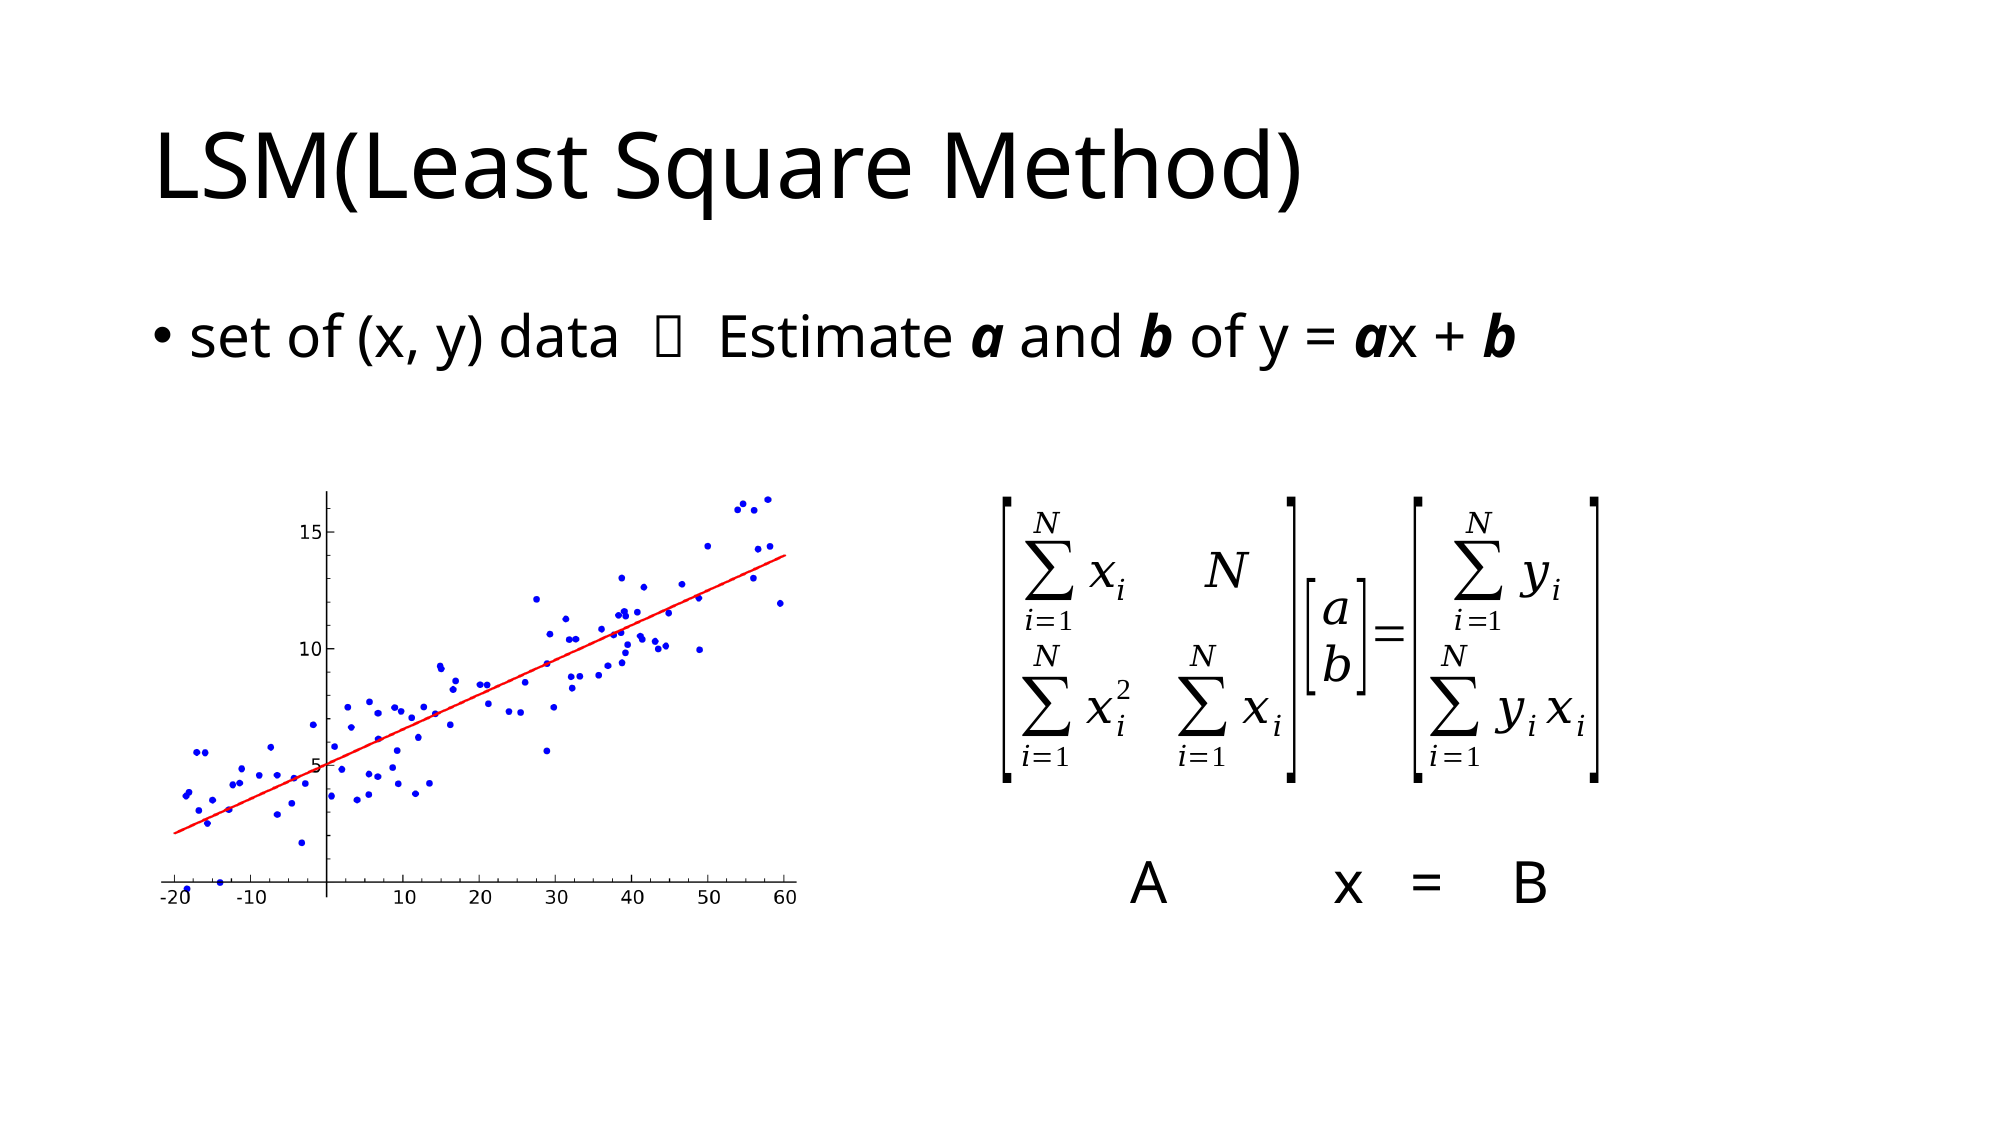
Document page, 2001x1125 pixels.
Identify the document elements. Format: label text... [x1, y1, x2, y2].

text_box x = [1319, 837, 1459, 923]
text_box B [1496, 837, 1565, 923]
picture [146, 478, 808, 916]
text_box A [1115, 837, 1183, 923]
list set of (x, y) data  Estimate a and b of y = ax + b [137, 299, 1863, 472]
title LSM(Least Square Method) [137, 59, 1863, 278]
